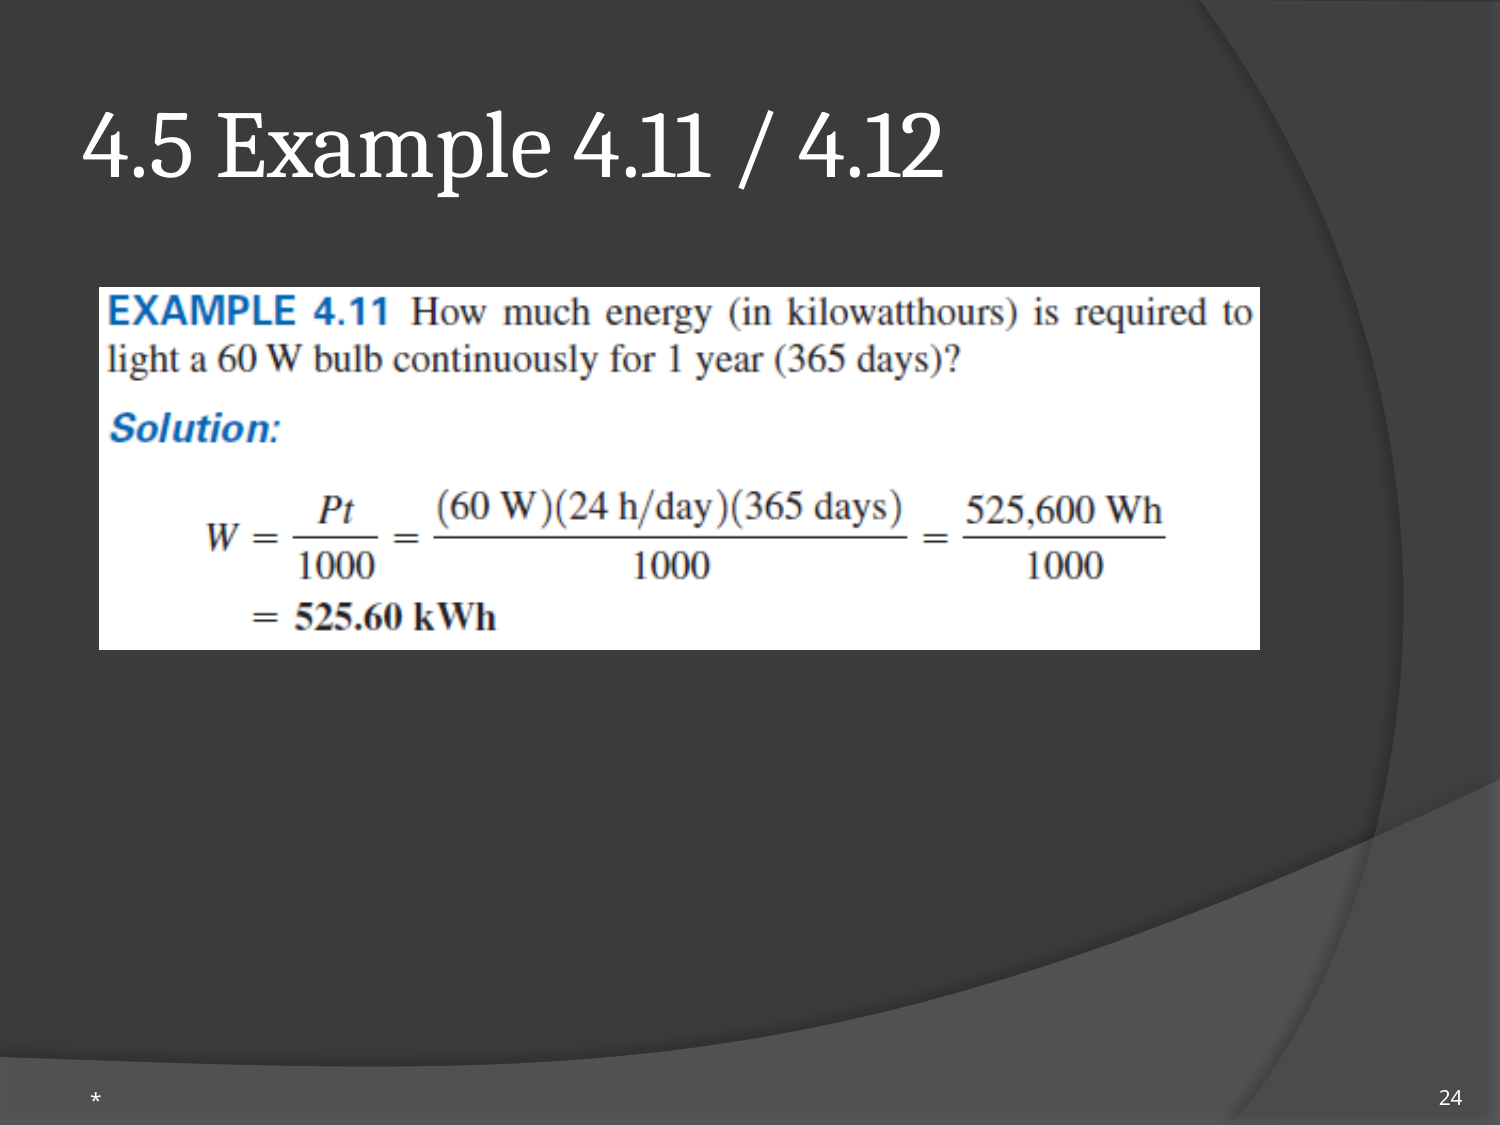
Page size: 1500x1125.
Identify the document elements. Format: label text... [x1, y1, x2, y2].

text_box * [75, 1053, 425, 1114]
picture [99, 287, 1261, 651]
title 4.5 Example 4.11 / 4.12 [75, 45, 1300, 233]
text_box ‹#› [1337, 1053, 1463, 1114]
